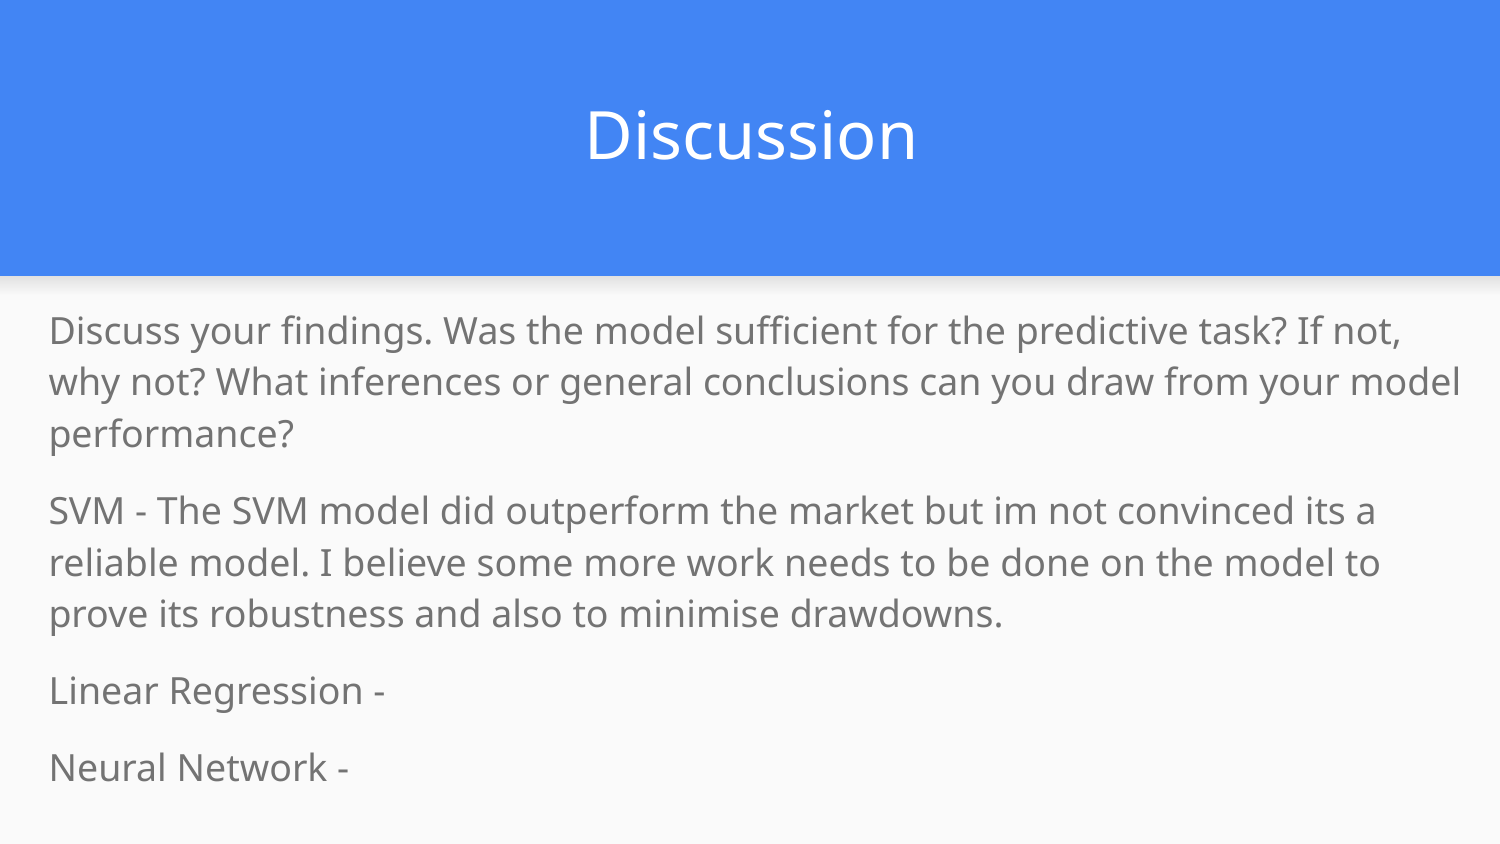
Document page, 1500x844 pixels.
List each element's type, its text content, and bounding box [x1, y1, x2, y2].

title Discussion [77, 62, 1427, 189]
list Discuss your findings. Was the model sufficient for the predictive task? If not, why not? What inferences or general conclusions can you draw from your model performance? SVM - The SVM model did outperform the market but im not convinced its a reliable model. I believe some more work needs to be done on the model to prove its robustness and also to minimise drawdowns. Linear Regression - Neural Network - [33, 284, 1481, 826]
